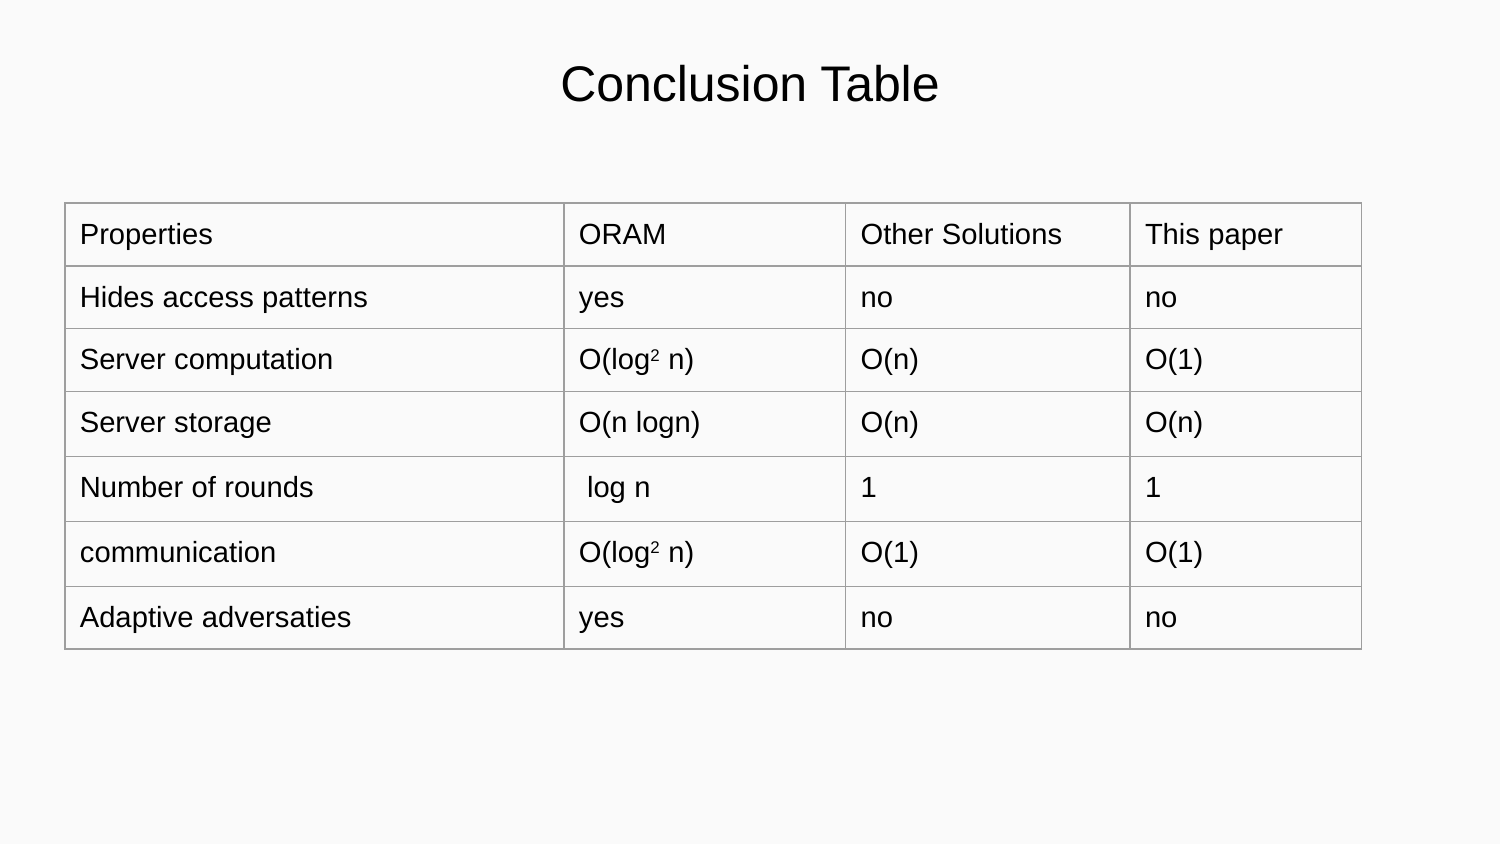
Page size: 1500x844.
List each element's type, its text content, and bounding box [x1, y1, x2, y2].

table_cell O(n logn) [565, 392, 845, 456]
table_cell Server computation [66, 329, 563, 391]
table_cell no [1131, 587, 1361, 648]
text_box Conclusion Table [256, 36, 1244, 107]
table_cell no [846, 587, 1129, 648]
table_cell O(log2 n) [565, 522, 845, 586]
table_cell O(1) [846, 522, 1129, 586]
table_header Other Solutions [846, 204, 1129, 265]
table_cell 1 [846, 457, 1129, 521]
table_cell O(n) [846, 329, 1129, 391]
table_cell log n [565, 457, 845, 521]
table_cell 1 [1131, 457, 1361, 521]
table_header ORAM [565, 204, 845, 265]
table_cell O(1) [1131, 522, 1361, 586]
table_cell no [1131, 267, 1361, 328]
table_header This paper [1131, 204, 1361, 265]
table_cell no [846, 267, 1129, 328]
table_cell communication [66, 522, 563, 586]
table_cell Hides access patterns [66, 267, 563, 328]
table_cell Adaptive adversaties [66, 587, 563, 648]
table_cell yes [565, 267, 845, 328]
table_header Properties [66, 204, 563, 265]
table_cell Server storage [66, 392, 563, 456]
table_cell yes [565, 587, 845, 648]
table_cell O(n) [1131, 392, 1361, 456]
table_cell Number of rounds [66, 457, 563, 521]
table_cell O(1) [1131, 329, 1361, 391]
table_cell O(log2 n) [565, 329, 845, 391]
table_cell O(n) [846, 392, 1129, 456]
